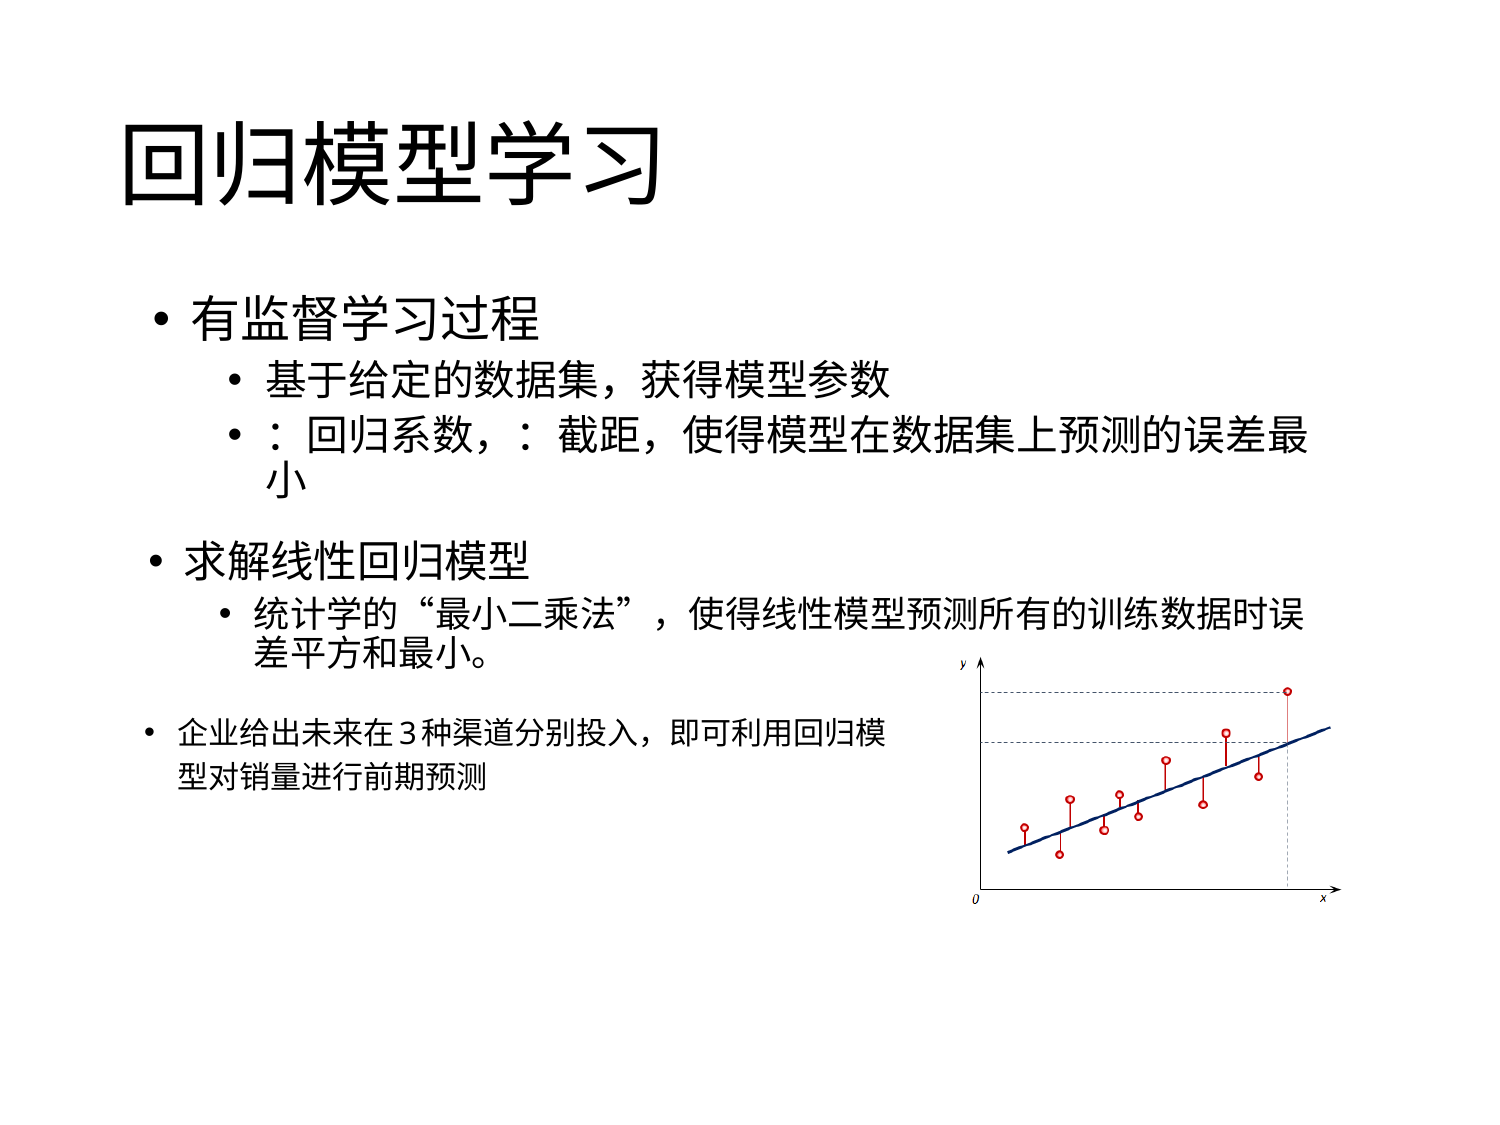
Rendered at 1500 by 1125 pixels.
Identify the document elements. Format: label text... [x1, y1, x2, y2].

picture [917, 641, 1373, 914]
title 回归模型学习 [103, 59, 1397, 278]
text_box 求解线性回归模型 统计学的“最小二乘法”，使得线性模型预测所有的训练数据时误差平方和最小。 [62, 532, 1337, 683]
